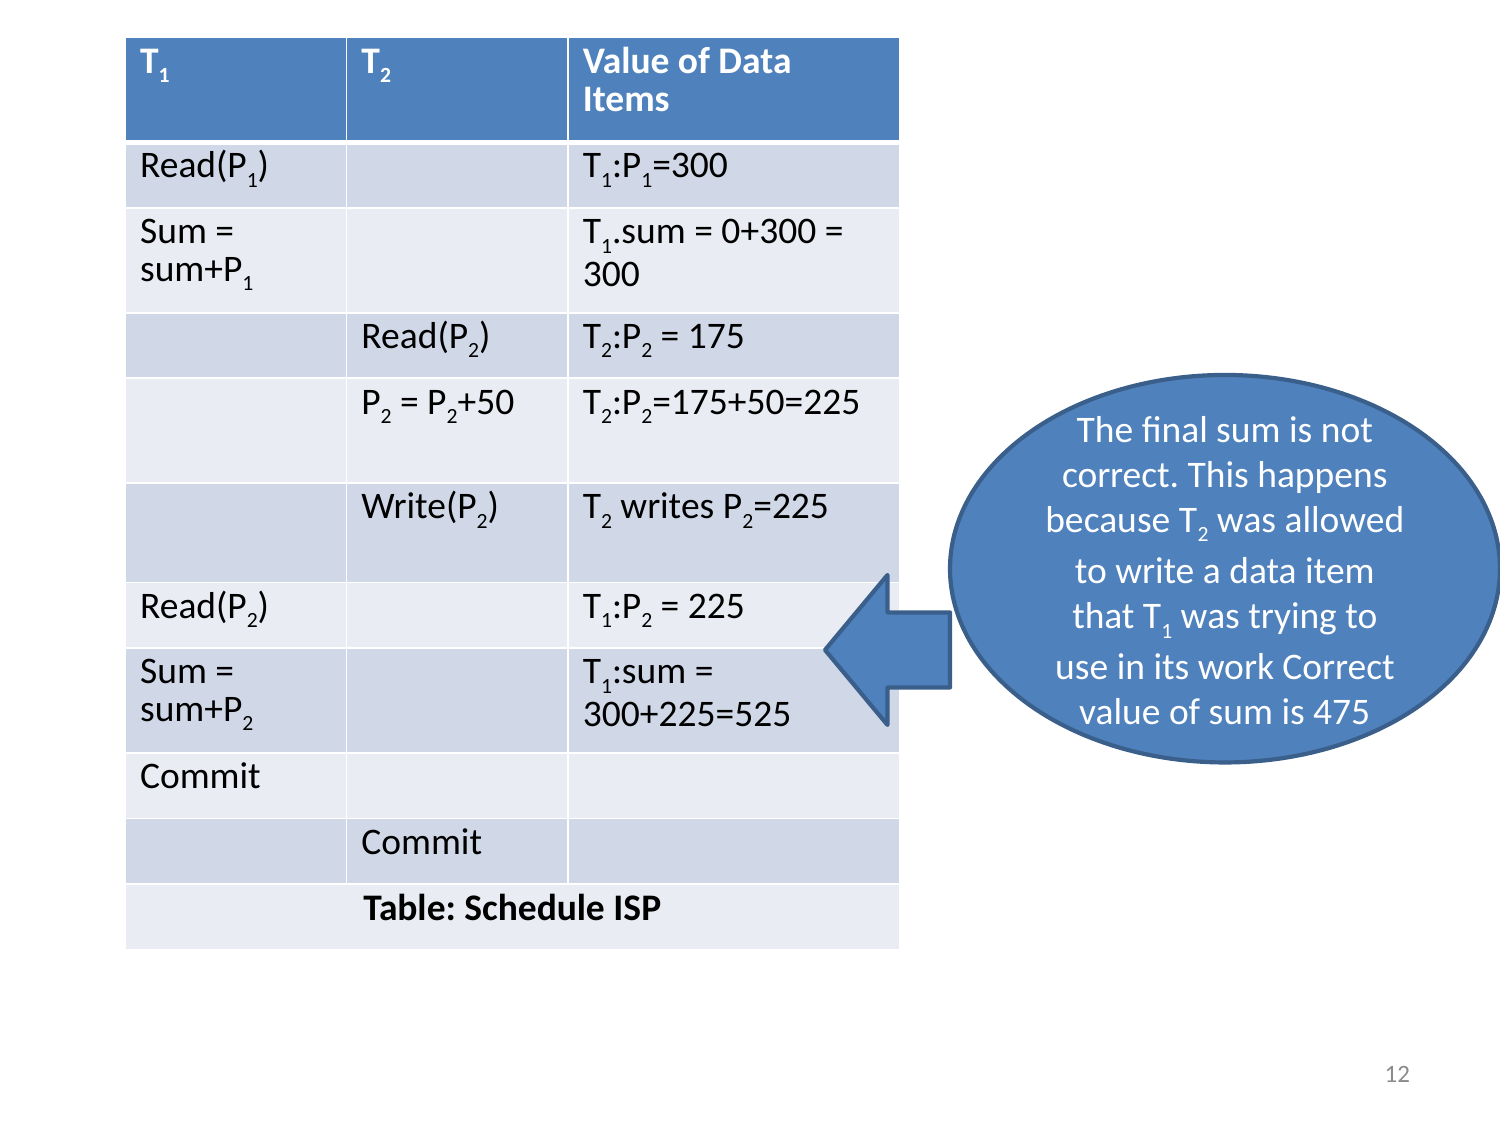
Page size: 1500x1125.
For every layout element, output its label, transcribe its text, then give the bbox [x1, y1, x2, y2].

table_cell T2:P2=175+50=225 [569, 379, 899, 482]
table_cell Table: Schedule ISP [126, 885, 899, 949]
table_cell [569, 754, 899, 818]
table_cell [347, 754, 567, 818]
table_cell Commit [126, 754, 346, 818]
table_cell Sum = sum+P1 [126, 209, 346, 312]
table_cell T2 writes P2=225 [569, 484, 899, 582]
table_cell [347, 145, 567, 207]
table_cell Write(P2) [347, 484, 567, 582]
table_cell [347, 209, 567, 312]
table_cell T1.sum = 0+300 = 300 [569, 209, 899, 312]
table_cell [347, 583, 567, 647]
table_cell [347, 649, 567, 752]
table_cell Read(P1) [126, 145, 346, 207]
table_cell Commit [347, 819, 567, 883]
table_cell T1:P1=300 [569, 145, 899, 207]
table_cell [126, 484, 346, 582]
table_header T1 [126, 38, 346, 140]
table_cell Read(P2) [347, 314, 567, 377]
text_box The final sum is not correct. This happens because T2 was allowed to write a data item that T1 was trying to use in its work Correct value of sum is 475 [947, 372, 1500, 765]
table_cell [569, 819, 899, 883]
table_cell Sum = sum+P2 [126, 649, 346, 752]
table_cell T1:P2 = 225 [890, 583, 899, 610]
table_cell [126, 379, 346, 482]
table_cell P2 = P2+50 [347, 379, 567, 482]
text_box [823, 572, 953, 727]
table_header Value of Data Items [569, 38, 899, 140]
table_cell T2:P2 = 175 [569, 314, 899, 377]
table_cell T1:sum = 300+225=525 [569, 649, 899, 752]
table_cell [126, 819, 346, 883]
table_header T2 [347, 38, 567, 140]
table_cell T1:P2 = 225 [569, 583, 877, 647]
table_cell [126, 314, 346, 377]
table_cell Read(P2) [126, 583, 346, 647]
slide_number 12 [1074, 1042, 1425, 1103]
